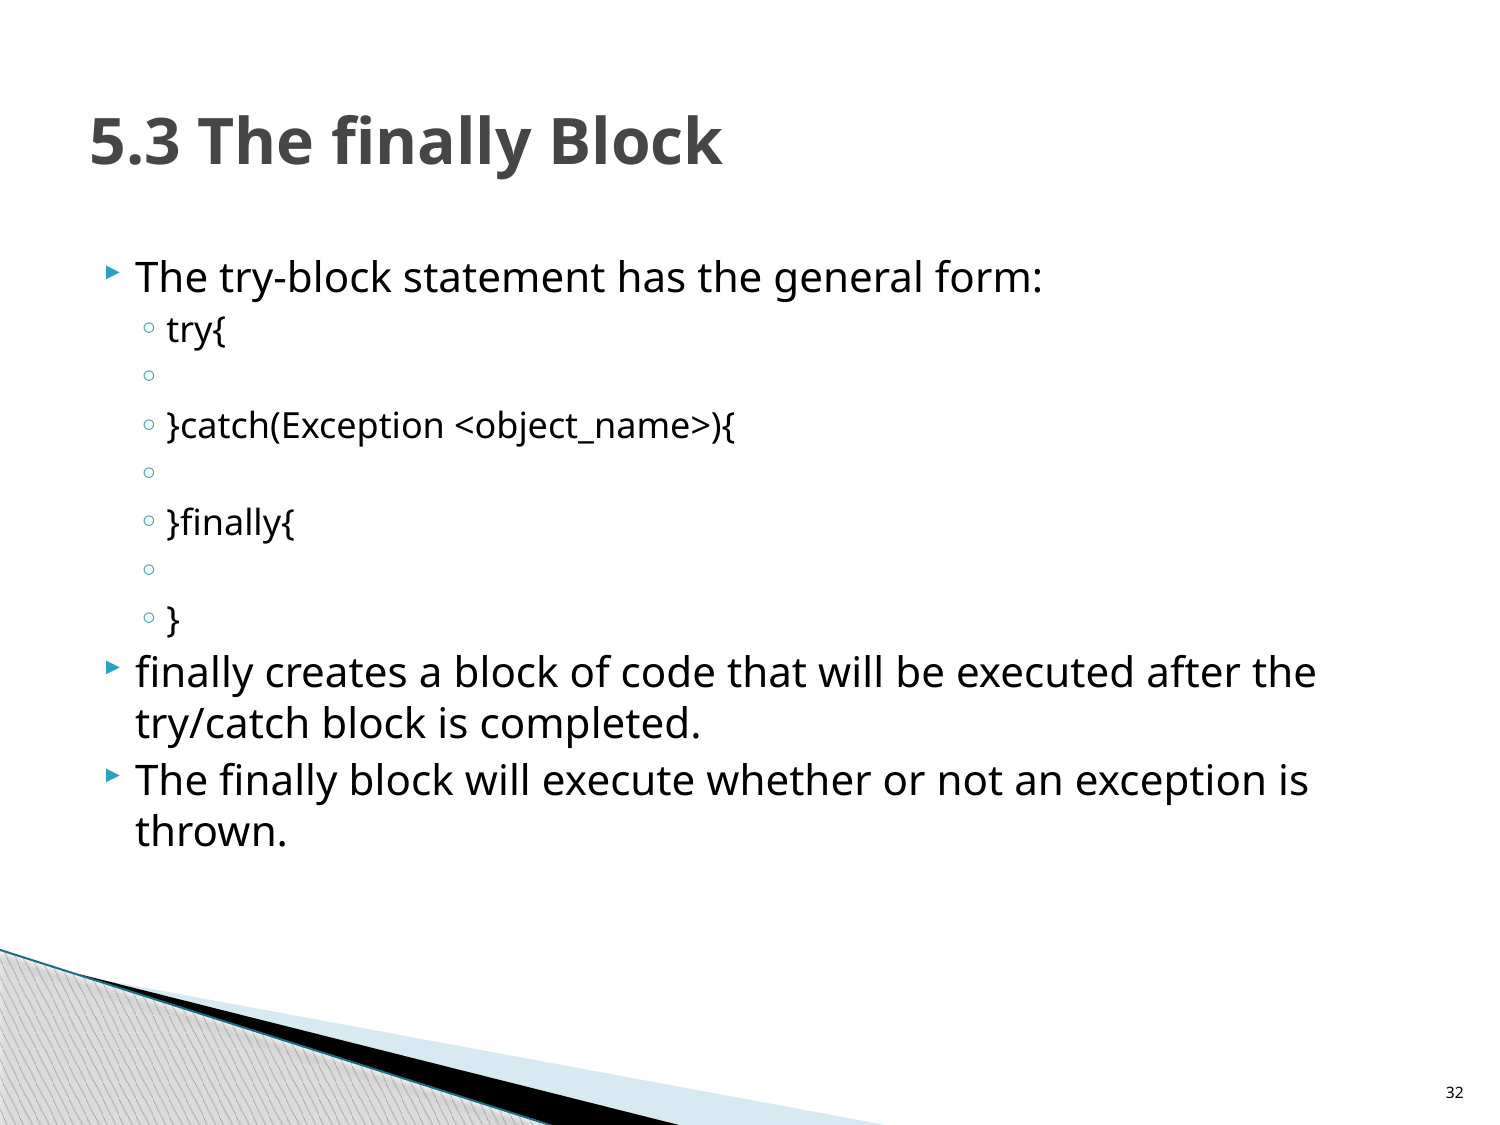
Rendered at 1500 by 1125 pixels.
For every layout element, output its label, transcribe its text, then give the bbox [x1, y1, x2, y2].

slide_number 32 [1418, 1051, 1479, 1112]
title 5.3 The finally Block [75, 45, 1425, 233]
list The try-block statement has the general form: try{ }catch(Exception <object_name>){ }finally{ } finally creates a block of code that will be executed after the try/catch block is completed. The finally block will execute whether or not an exception is thrown. [75, 242, 1425, 986]
